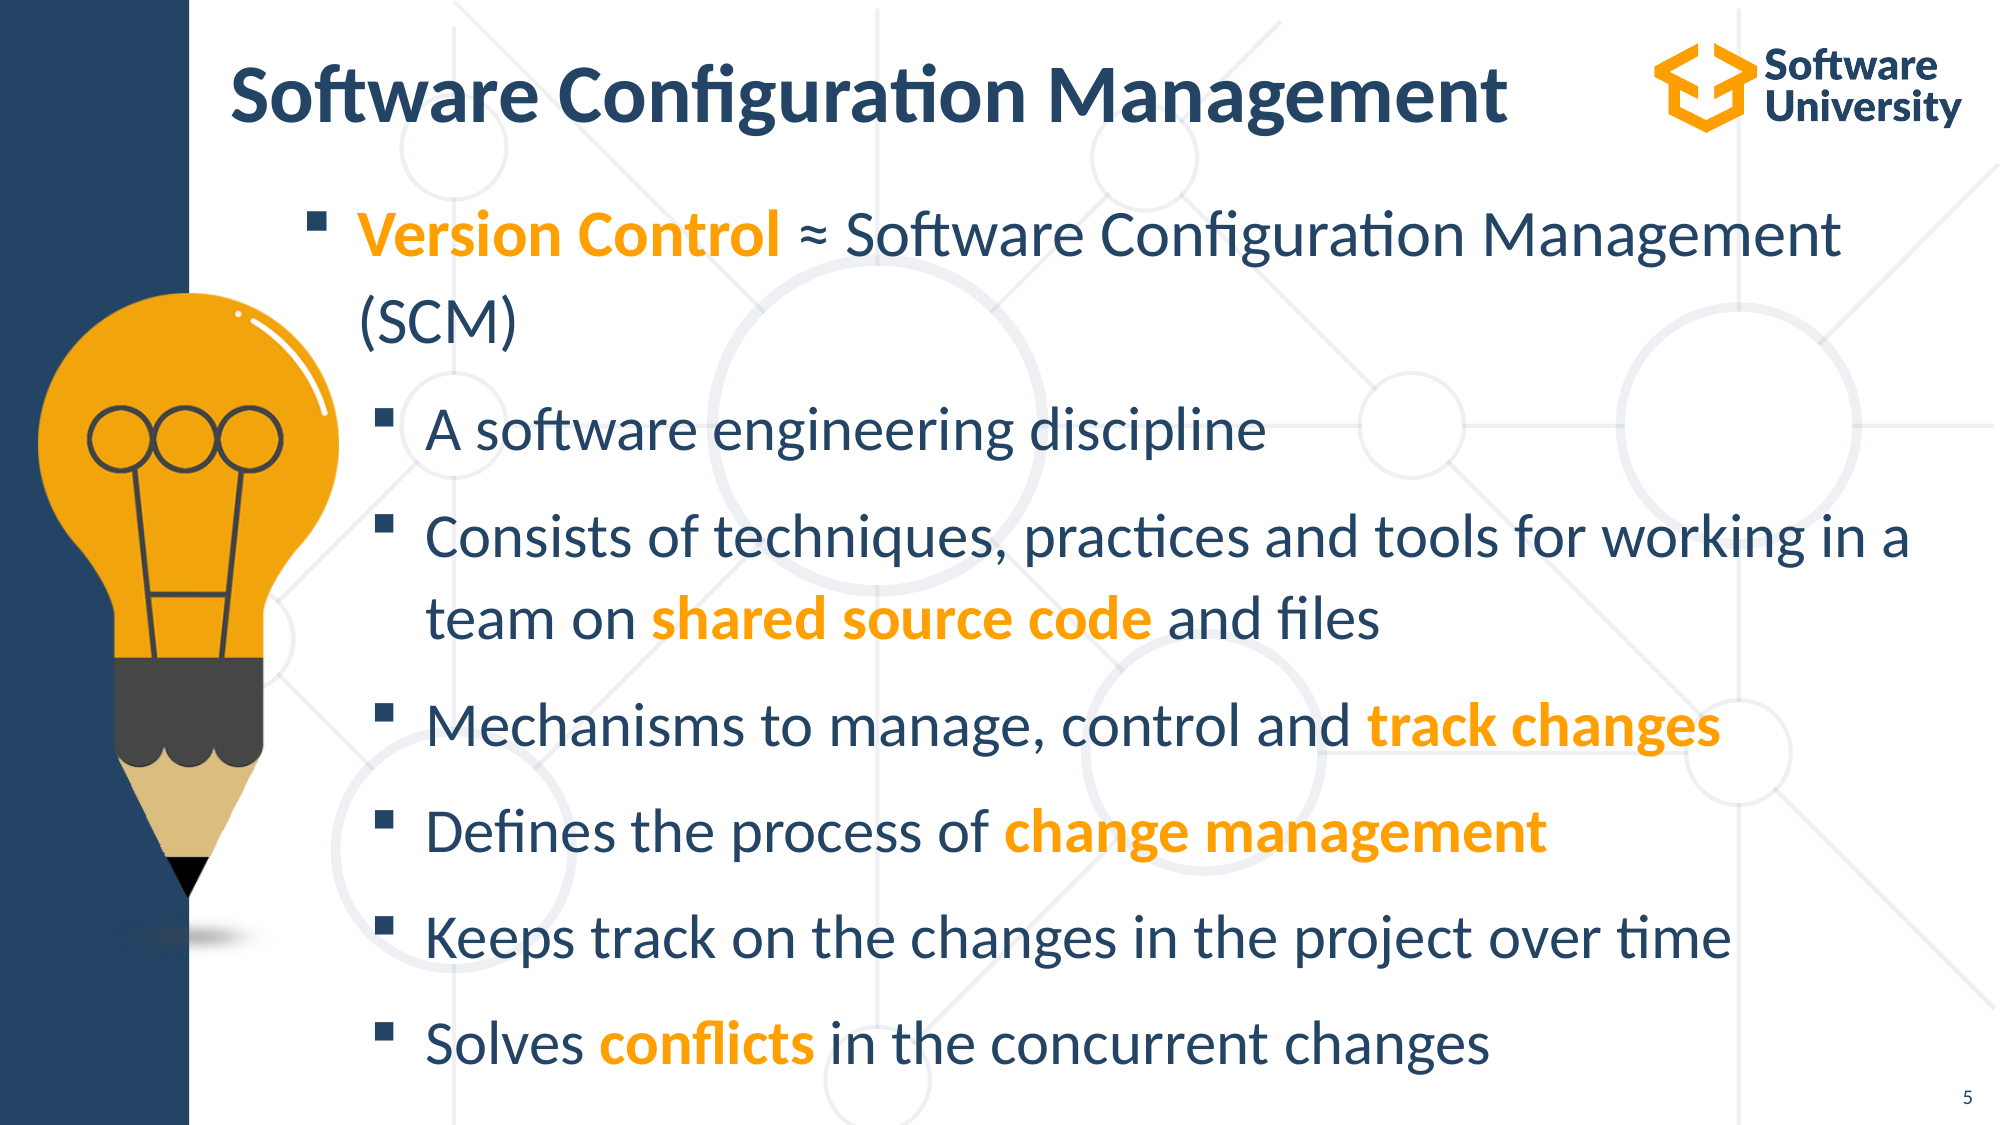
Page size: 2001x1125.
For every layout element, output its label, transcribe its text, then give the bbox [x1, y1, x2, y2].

title Software Configuration Management [212, 16, 1628, 162]
picture [38, 293, 283, 961]
picture [1641, 31, 1973, 145]
list Version Control ≈ Software Configuration Management (SCM) A software engineering discipline Consists of techniques, practices and tools for working in a team on shared source code and files Mechanisms to manage, control and track changes Defines the process of change management Keeps track on the changes in the project over time Solves conflicts in the concurrent changes [283, 175, 2000, 1092]
text_box 5 [1927, 1067, 1989, 1117]
